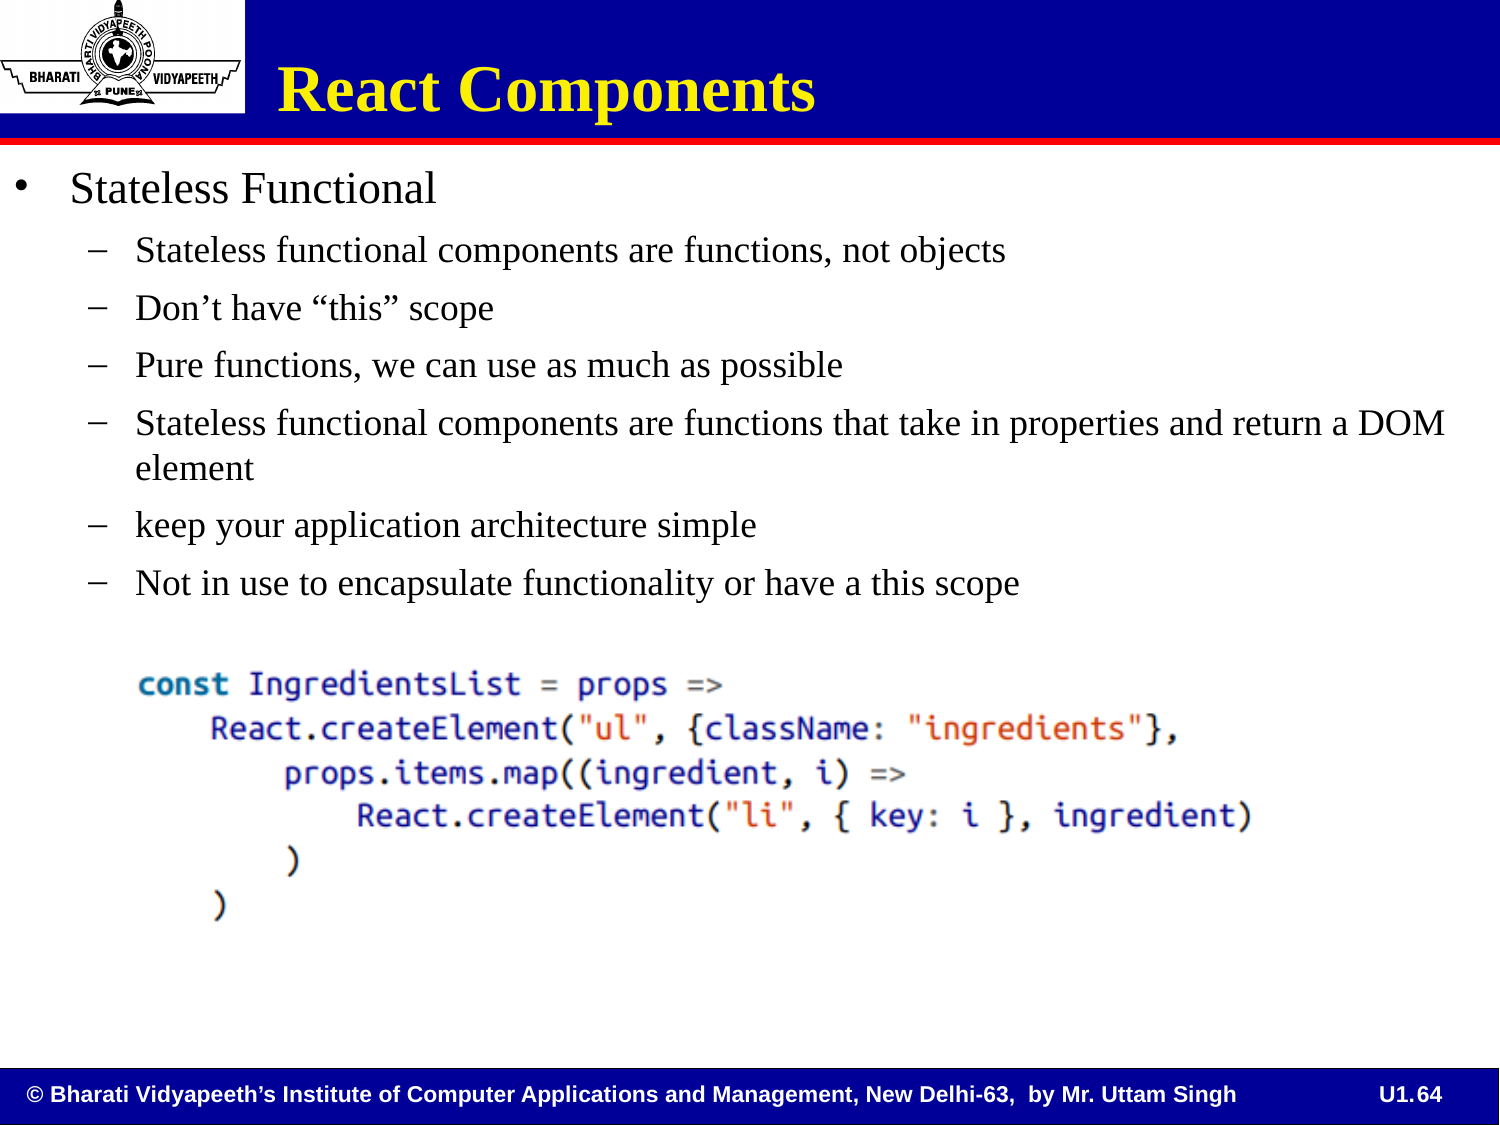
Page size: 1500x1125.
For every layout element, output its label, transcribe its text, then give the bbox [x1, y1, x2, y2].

picture [0, 0, 241, 106]
picture [112, 649, 1285, 938]
list Stateless Functional Stateless functional components are functions, not objects Don’t have “this” scope Pure functions, we can use as much as possible Stateless functional components are functions that take in properties and return a DOM element keep your application architecture simple Not in use to encapsulate functionality or have a this scope [0, 149, 1500, 1076]
text_box React Components [262, 37, 1500, 149]
